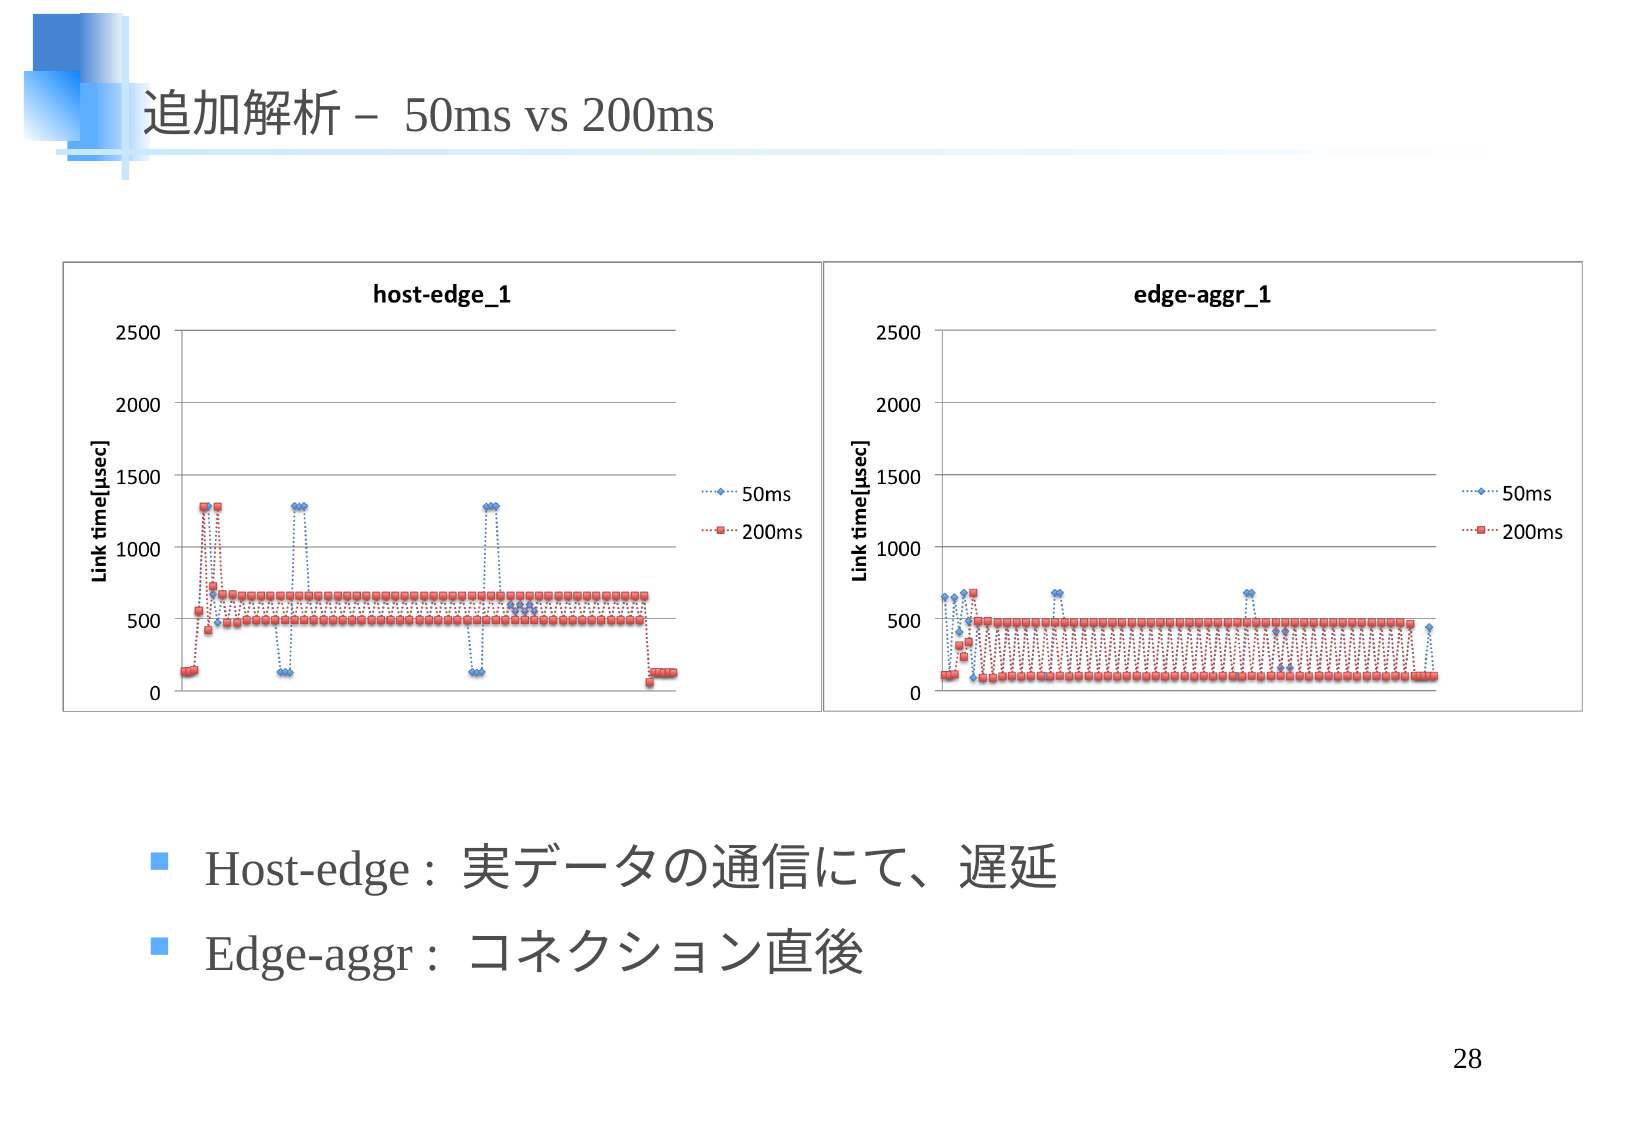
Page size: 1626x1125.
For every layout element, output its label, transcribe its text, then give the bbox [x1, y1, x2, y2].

picture [62, 260, 1583, 712]
slide_number 28 [1159, 1035, 1498, 1083]
list Host-edge : 実データの通信にて、遅延 Edge-aggr : コネクション直後 [133, 816, 1492, 1035]
title 追加解析 – 50ms vs 200ms [127, 54, 1522, 149]
